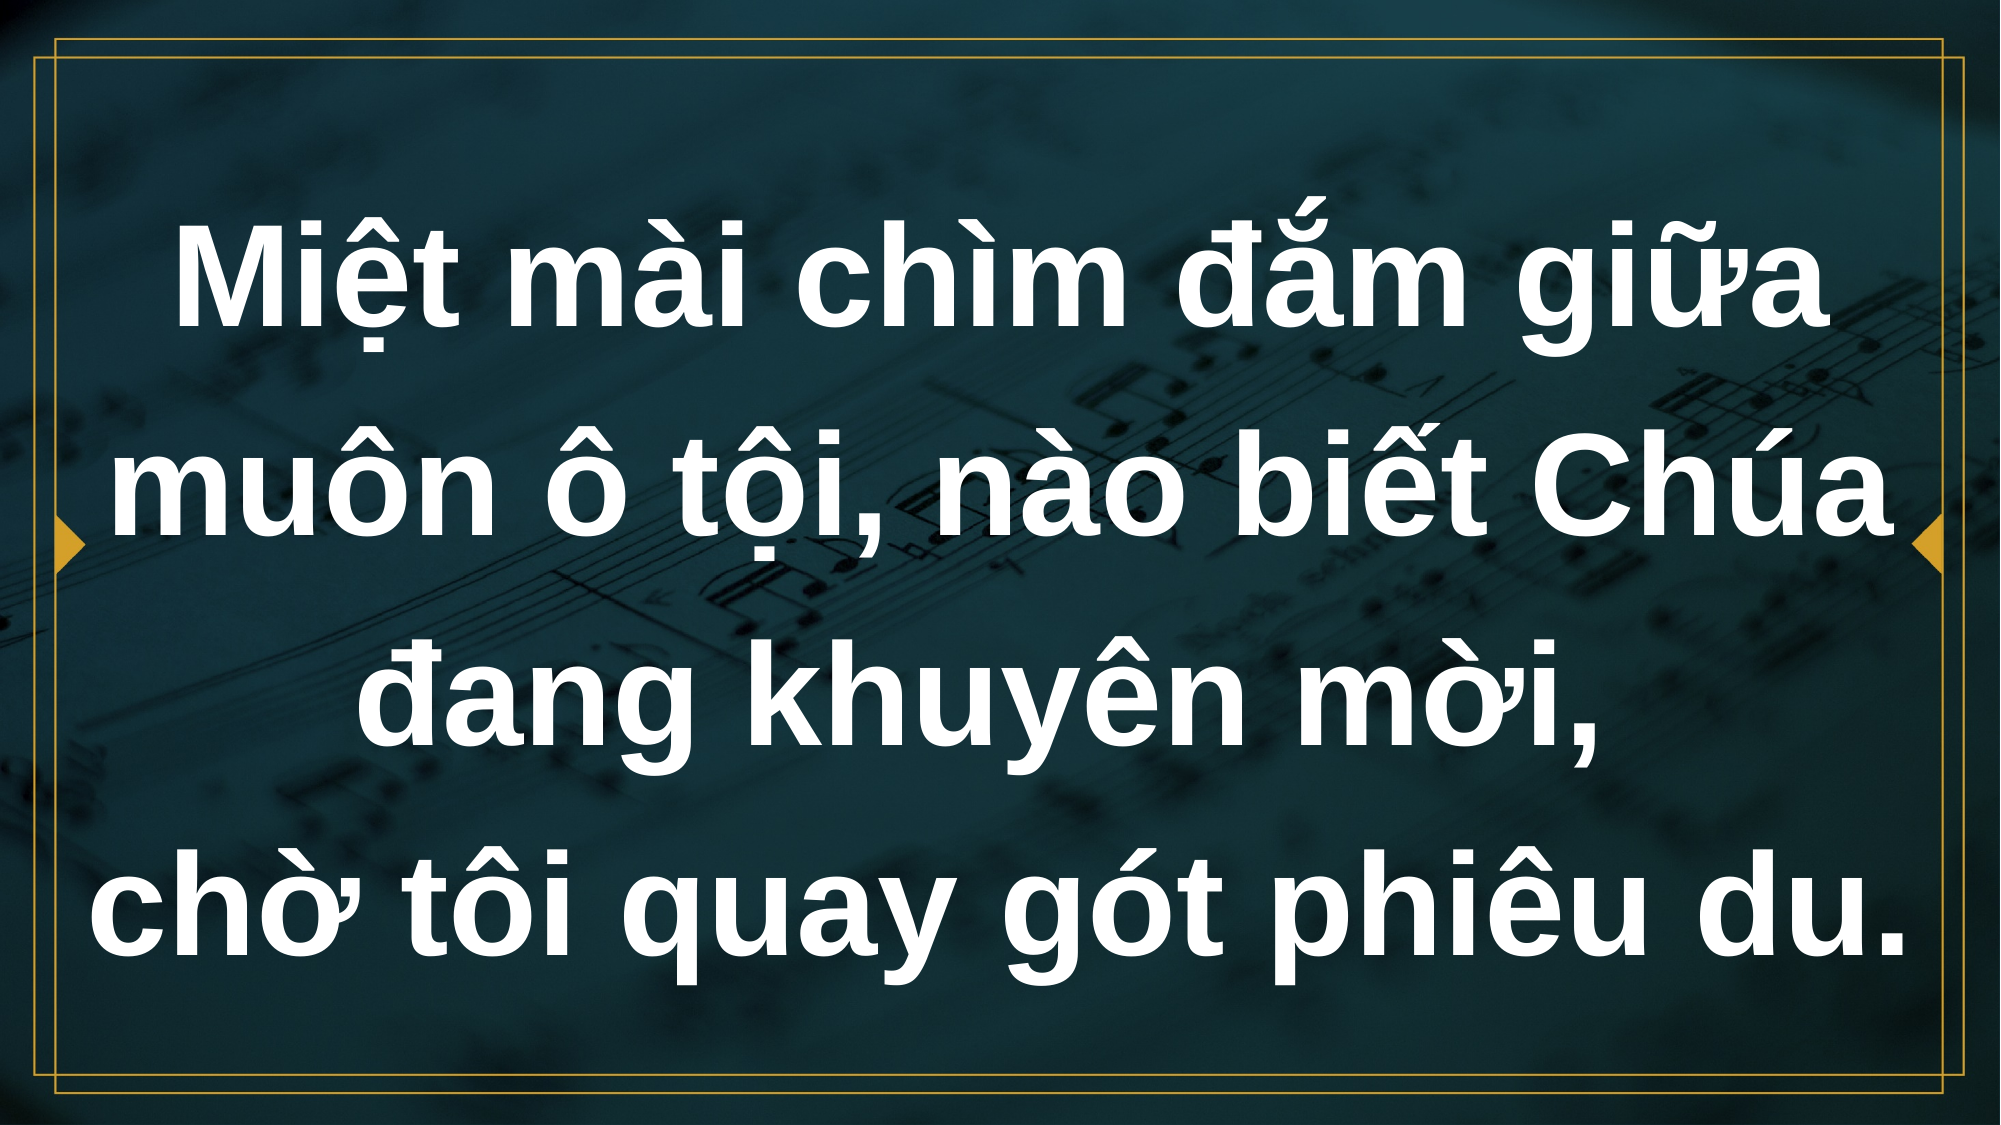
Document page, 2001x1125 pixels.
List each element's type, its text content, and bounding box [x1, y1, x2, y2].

picture [0, 0, 2000, 1125]
title Miệt mài chìm đắm giữa muôn ô tội, nào biết Chúa đang khuyên mời, chờ tôi quay gót phiêu du. [55, 53, 1945, 1077]
